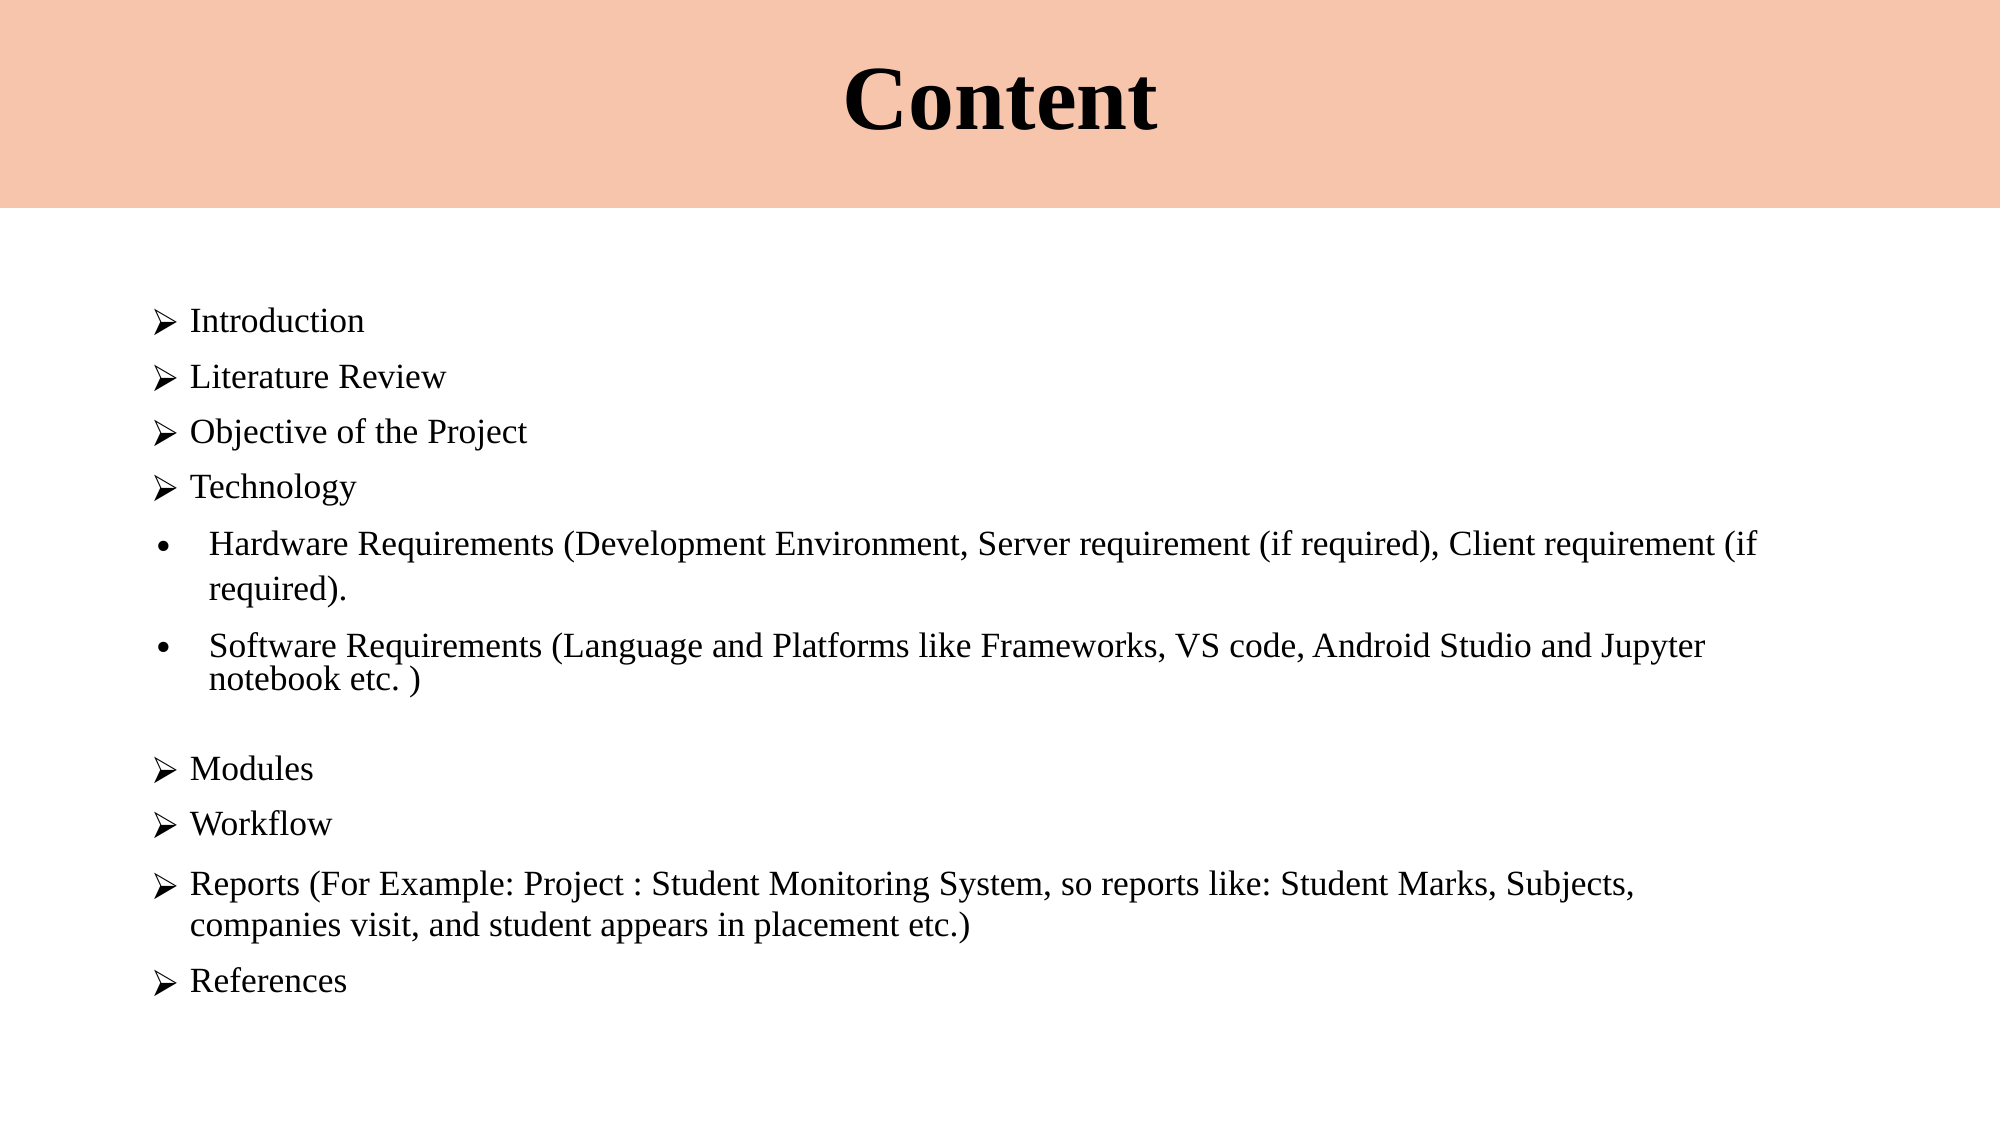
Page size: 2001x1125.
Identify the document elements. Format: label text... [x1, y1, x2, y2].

list Introduction Literature Review Objective of the Project Technology Hardware Requirements (Development Environment, Server requirement (if required), Client requirement (if required). Software Requirements (Language and Platforms like Frameworks, VS code, Android Studio and Jupyter notebook etc. ) Modules Workflow Reports (For Example: Project : Student Monitoring System, so reports like: Student Marks, Subjects, companies visit, and student appears in placement etc.) References [150, 281, 1847, 1001]
text_box [0, 0, 2000, 208]
title Content [245, 35, 1755, 226]
